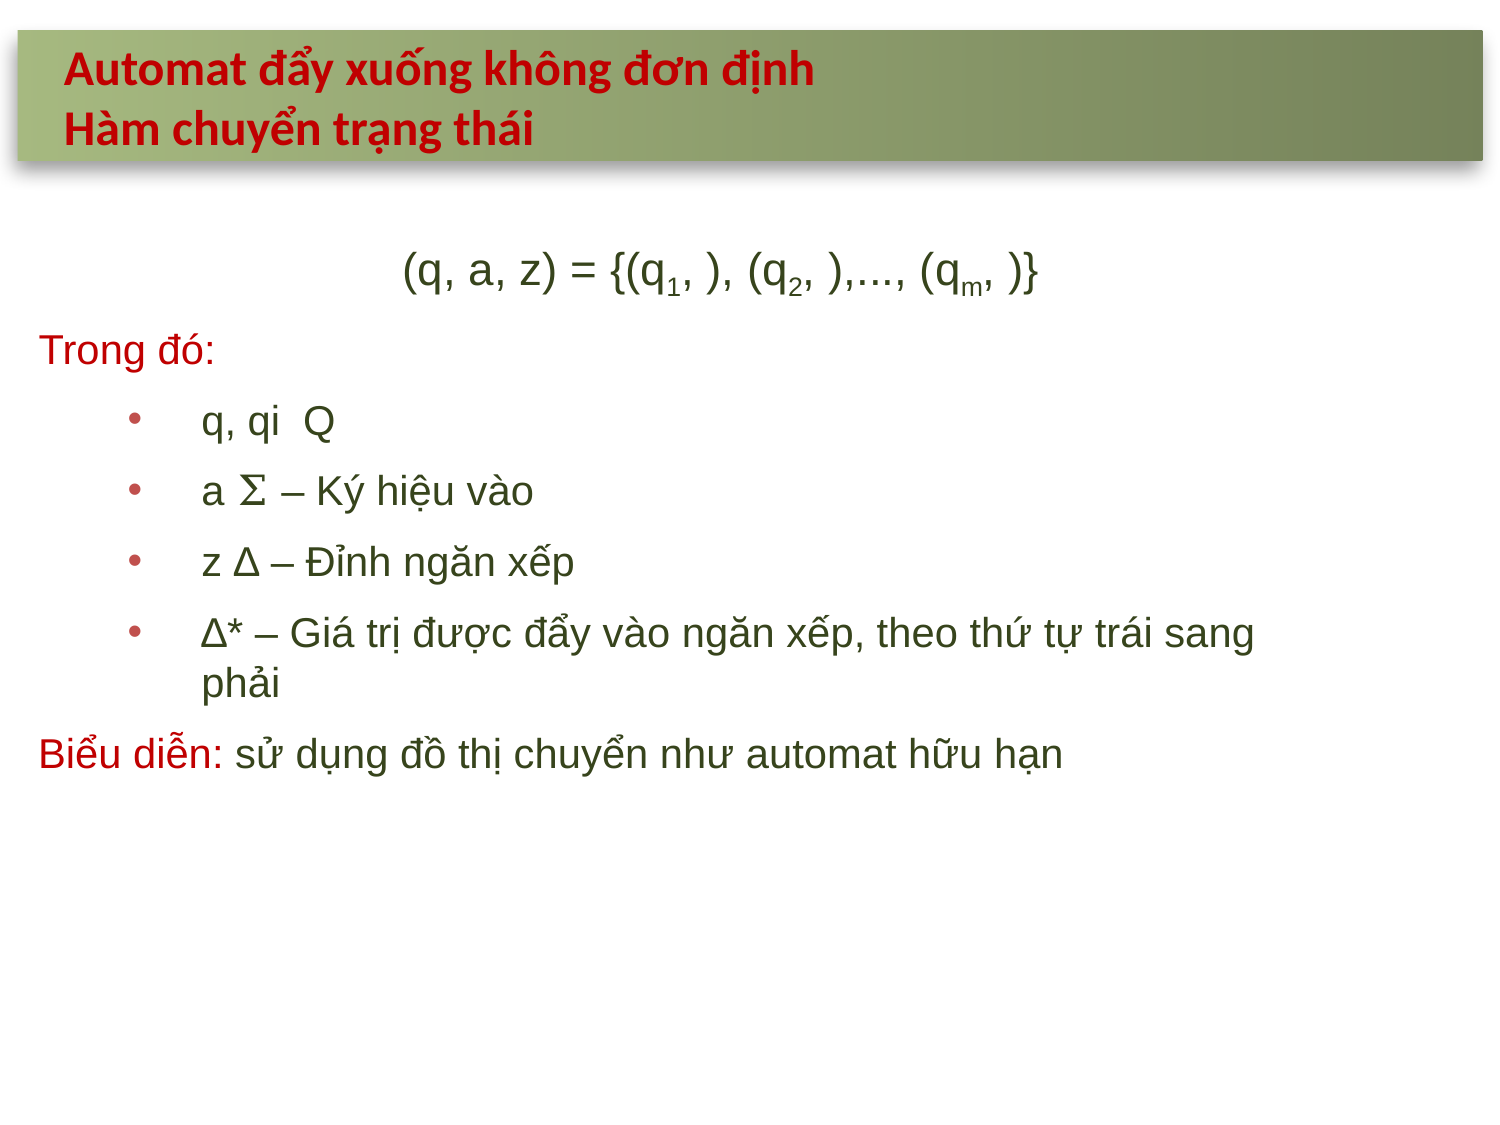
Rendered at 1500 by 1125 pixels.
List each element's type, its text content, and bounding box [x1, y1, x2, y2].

text_box Automat đẩy xuống không đơn định Hàm chuyển trạng thái [17, 30, 1483, 161]
